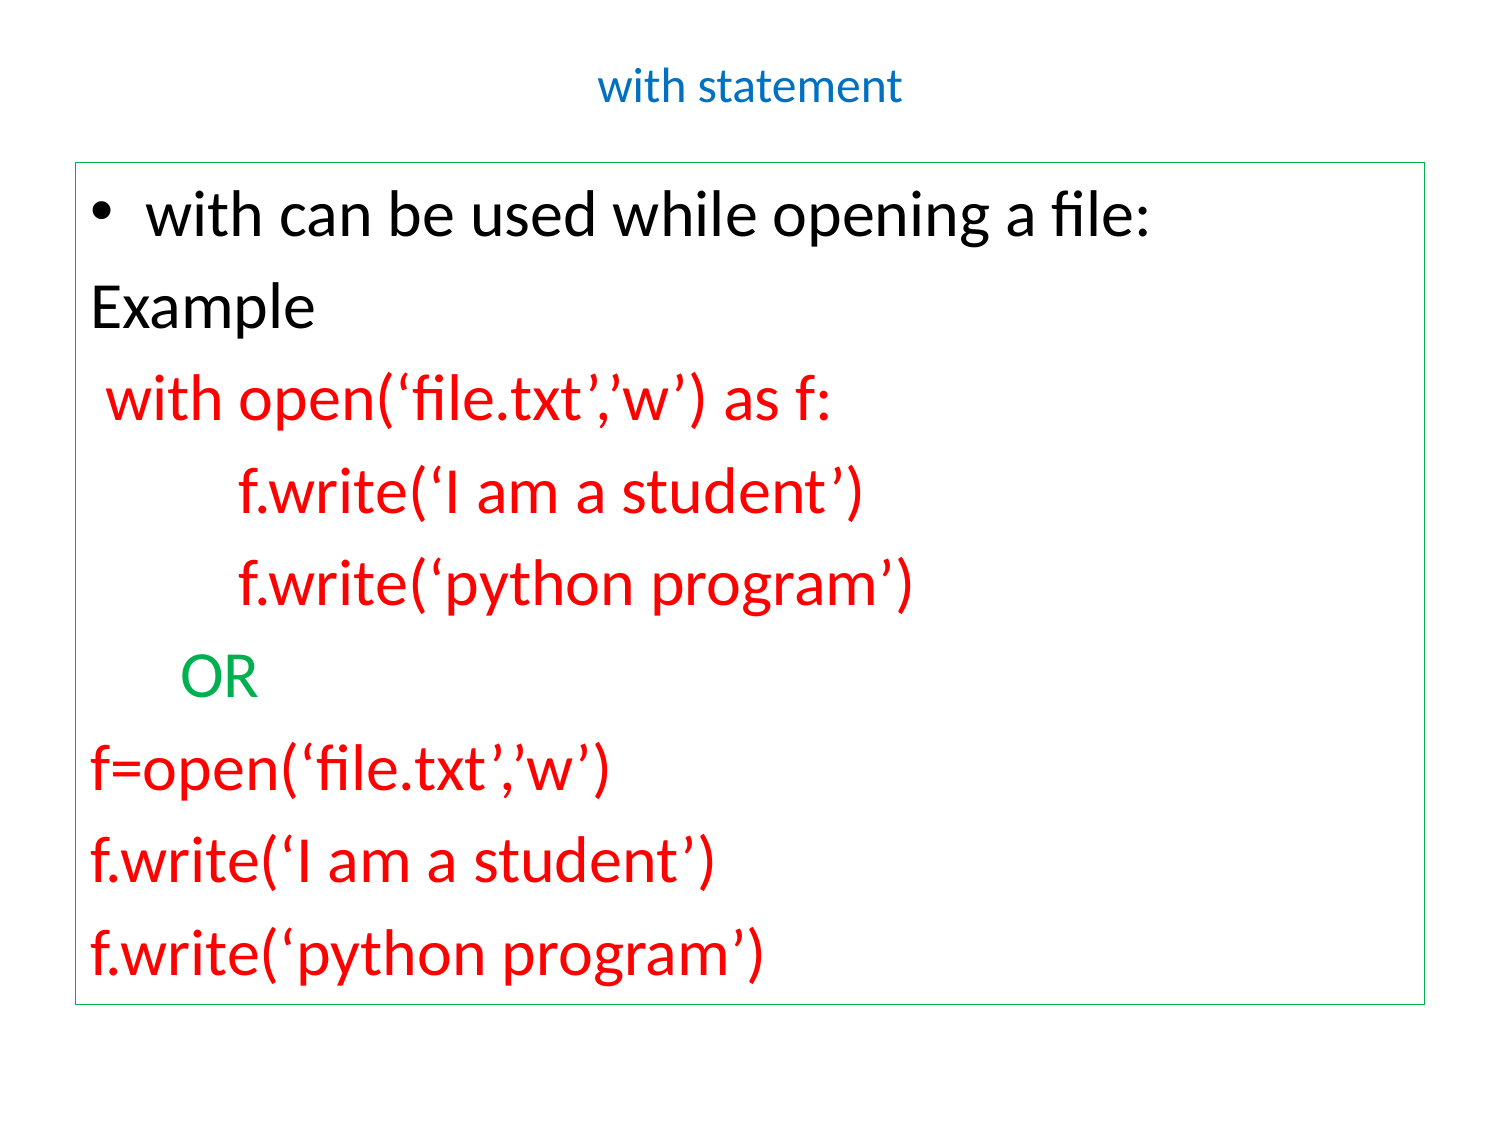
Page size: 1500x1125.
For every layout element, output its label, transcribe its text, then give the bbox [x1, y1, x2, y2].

title with statement [75, 45, 1425, 121]
list with can be used while opening a file: Example with open(‘file.txt’,’w’) as f: f.write(‘I am a student’) f.write(‘python program’) OR f=open(‘file.txt’,’w’) f.write(‘I am a student’) f.write(‘python program’) [75, 162, 1425, 1005]
